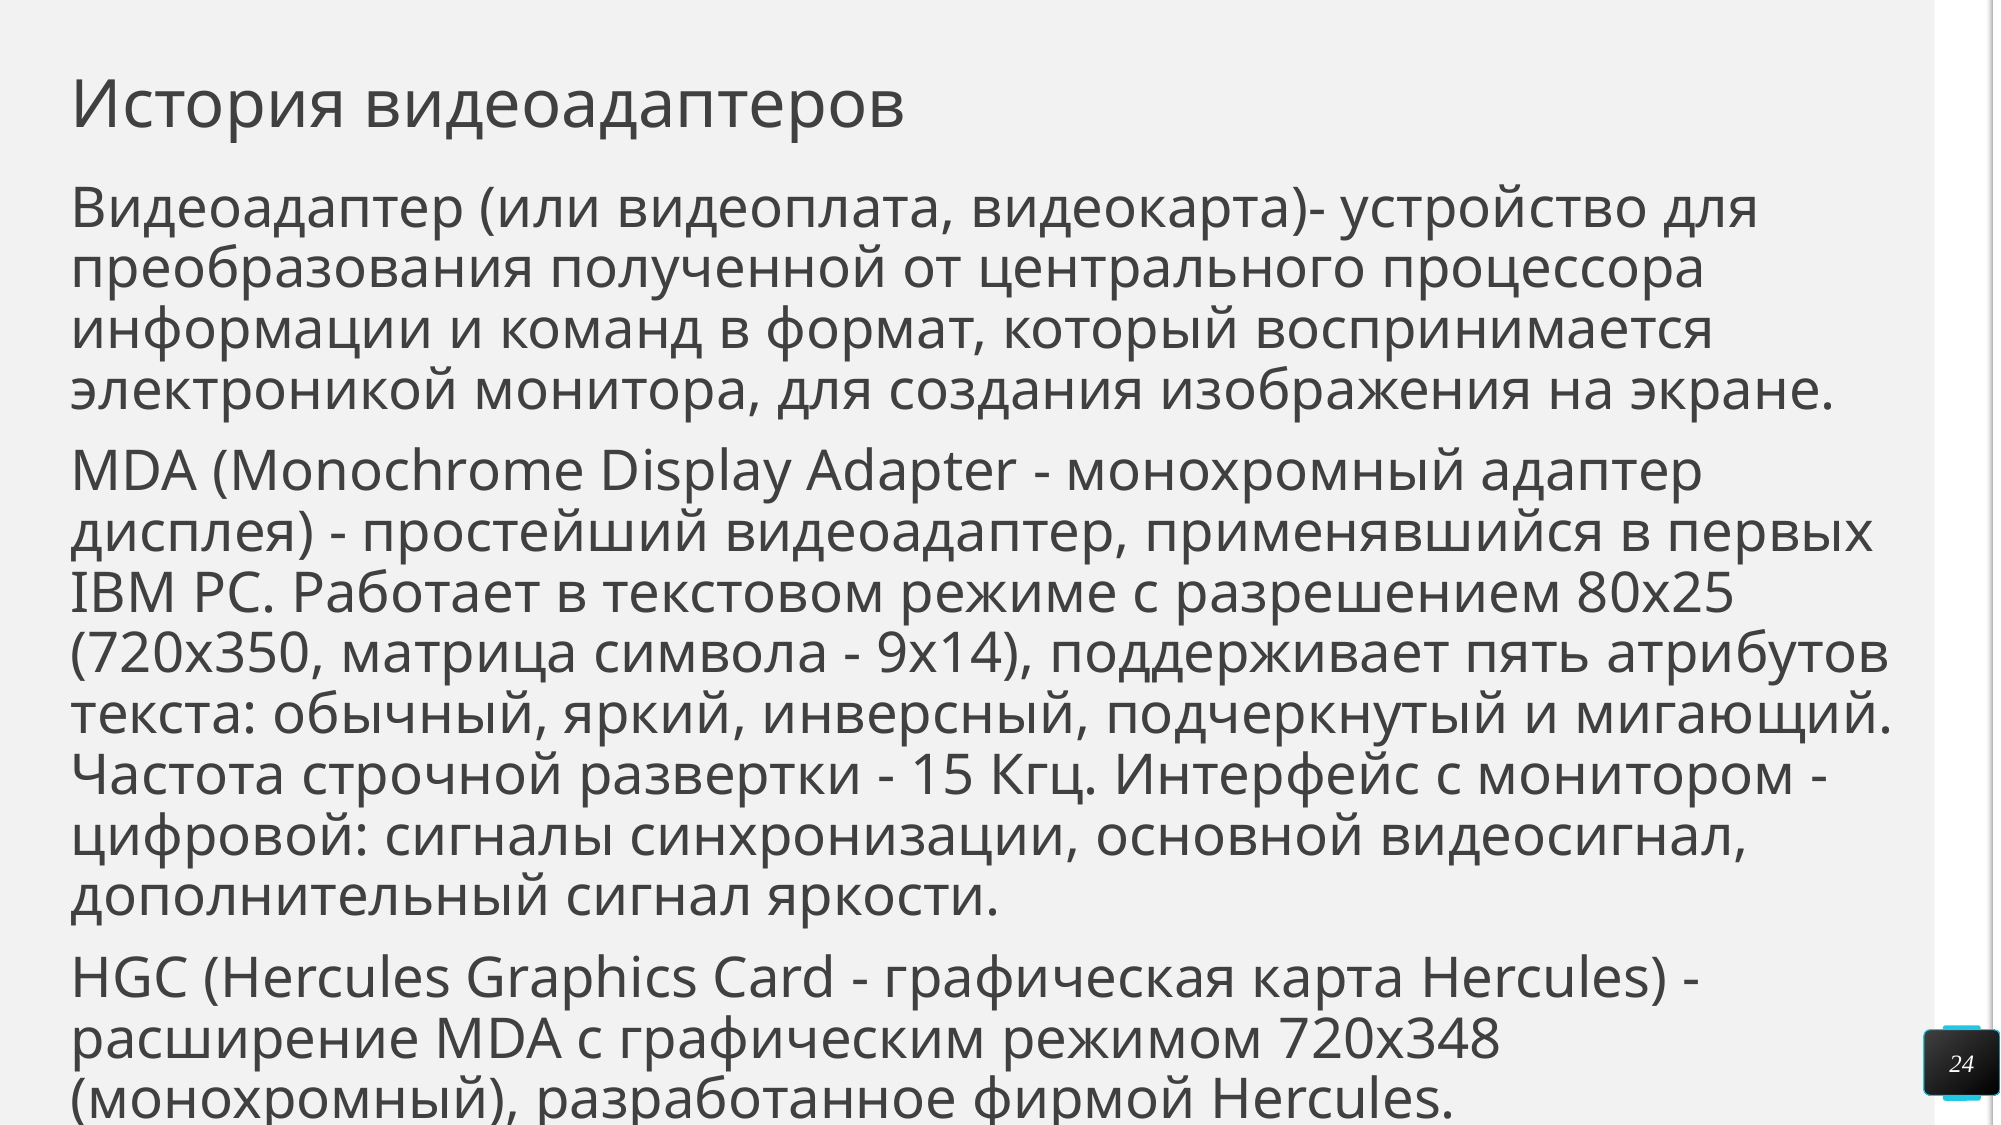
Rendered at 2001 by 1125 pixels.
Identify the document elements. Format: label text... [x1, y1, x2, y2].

title История видеоадаптеров [70, 70, 1930, 142]
slide_number 24 [1923, 1029, 2000, 1096]
list Видеоадаптер (или видеоплата, видеокарта)- устройство для преобразования полученной от центрального процессора информации и команд в формат, который воспринимается электроникой монитора, для создания изображения на экране. MDA (Monochrome Display Adapter - монохромный адаптер дисплея) - простейший видеоадаптер, применявшийся в первых IBM PC. Работает в текстовом режиме с разрешением 80x25 (720x350, матрица символа - 9x14), поддерживает пять атрибутов текста: обычный, яркий, инверсный, подчеркнутый и мигающий. Частота строчной развертки - 15 Кгц. Интерфейс с монитором - цифровой: сигналы синхронизации, основной видеосигнал, дополнительный сигнал яркости. HGC (Hercules Graphics Card - графическая карта Hercules) - расширение MDA с графическим режимом 720x348 (монохромный), разработанное фирмой Hercules. [70, 178, 1930, 1016]
